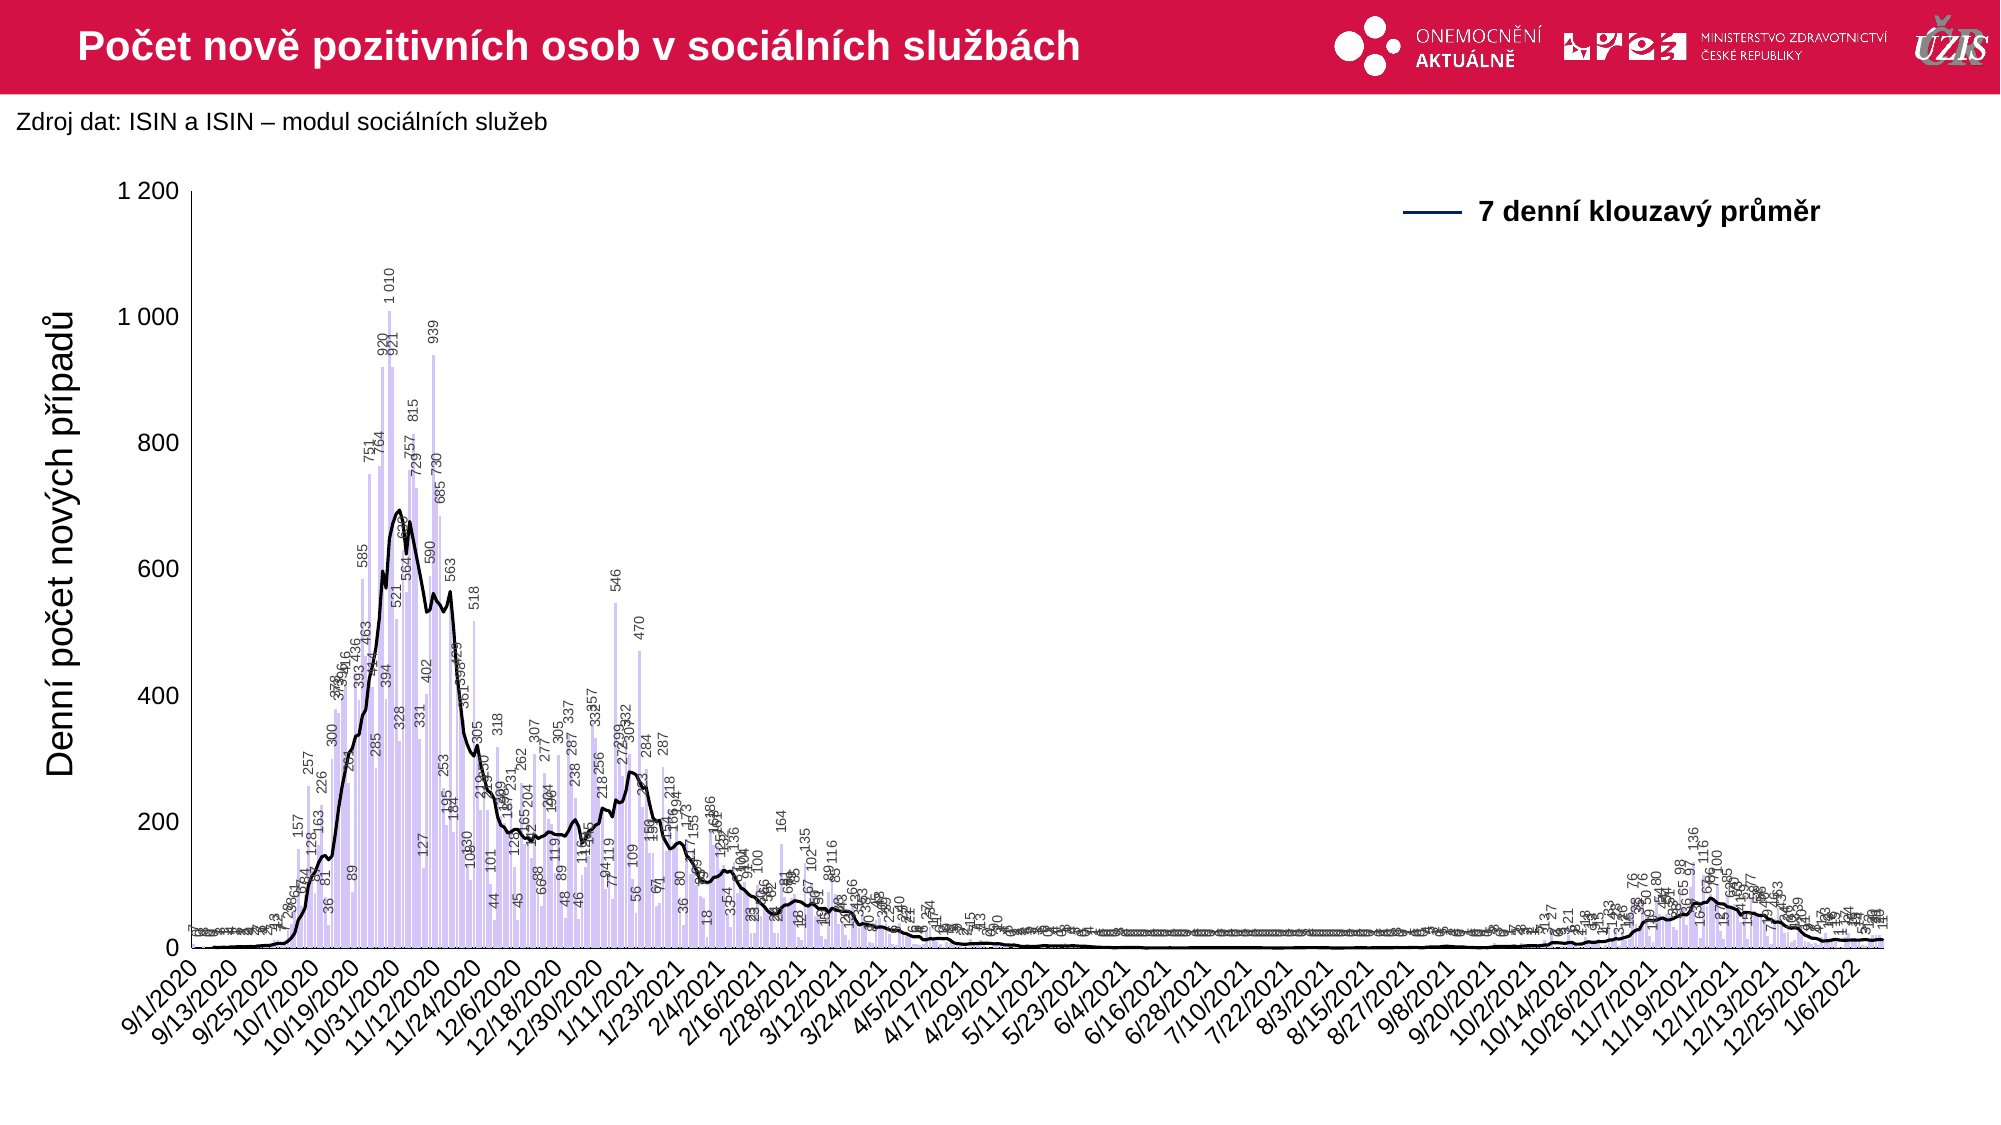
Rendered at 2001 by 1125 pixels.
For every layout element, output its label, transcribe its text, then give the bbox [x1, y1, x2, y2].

text_box Denní počet nových případů [27, 295, 78, 794]
text_box Zdroj dat: ISIN a ISIN – modul sociálních služeb [1, 98, 564, 143]
picture [1563, 31, 1888, 60]
chart [78, 158, 1922, 1080]
title Počet nově pozitivních osob v sociálních službách [62, 0, 1265, 95]
picture [1915, 15, 1989, 66]
picture [1334, 16, 1542, 76]
